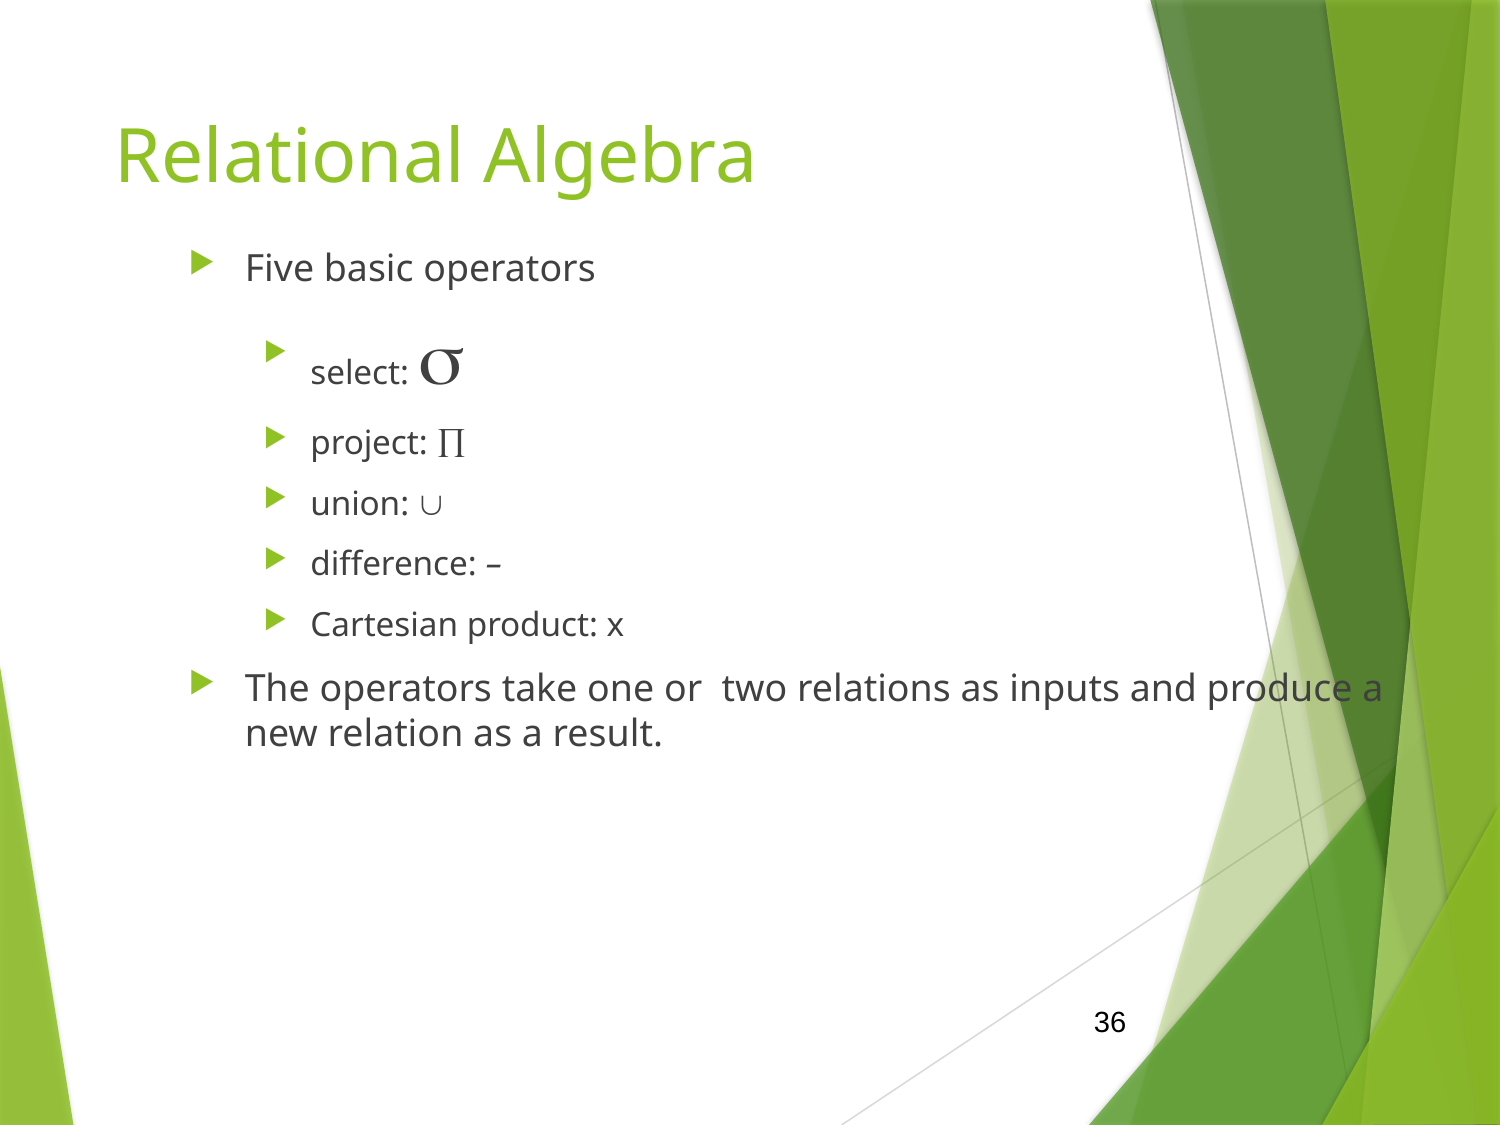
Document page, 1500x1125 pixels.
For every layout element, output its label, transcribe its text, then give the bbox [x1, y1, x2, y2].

title Relational Algebra [99, 99, 1142, 317]
slide_number 36 [1057, 991, 1142, 1051]
list Five basic operators select:  project:  union:  difference: – Cartesian product: x The operators take one or two relations as inputs and produce a new relation as a result. [173, 236, 1423, 1037]
